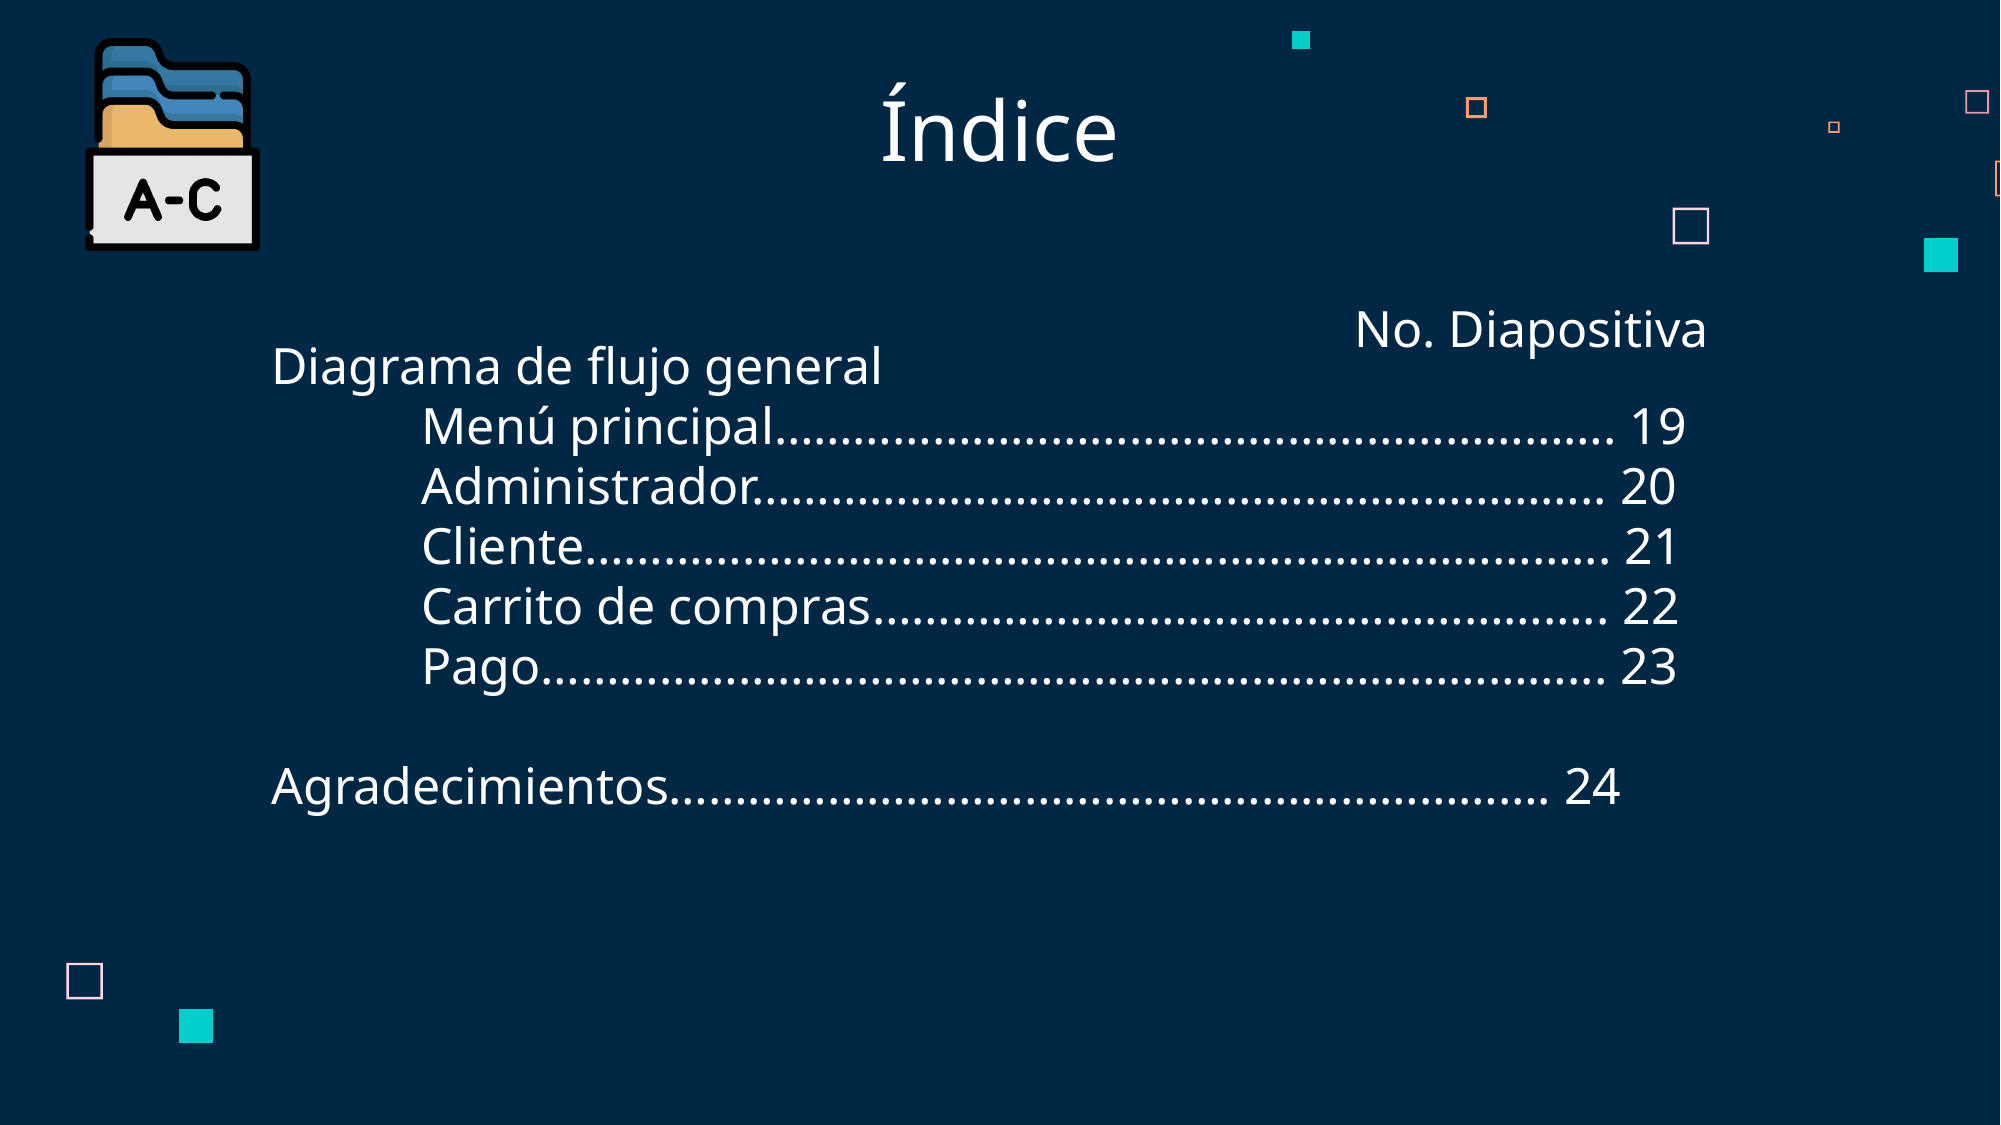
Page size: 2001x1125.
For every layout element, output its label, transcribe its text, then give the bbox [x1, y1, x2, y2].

title Índice [482, 71, 1517, 198]
picture [66, 38, 279, 251]
text_box No. Diapositiva [1339, 290, 1893, 366]
text_box Diagrama de flujo general Menú principal………………………………………………………. 19 Administrador……………………………………………………….. 20 Cliente…………………………………………………………………... 21 Carrito de compras……………………………………………….. 22 Pago……………………………………………………………………... 23 Agradecimientos…………………………………………………………. 24 [256, 327, 1868, 883]
